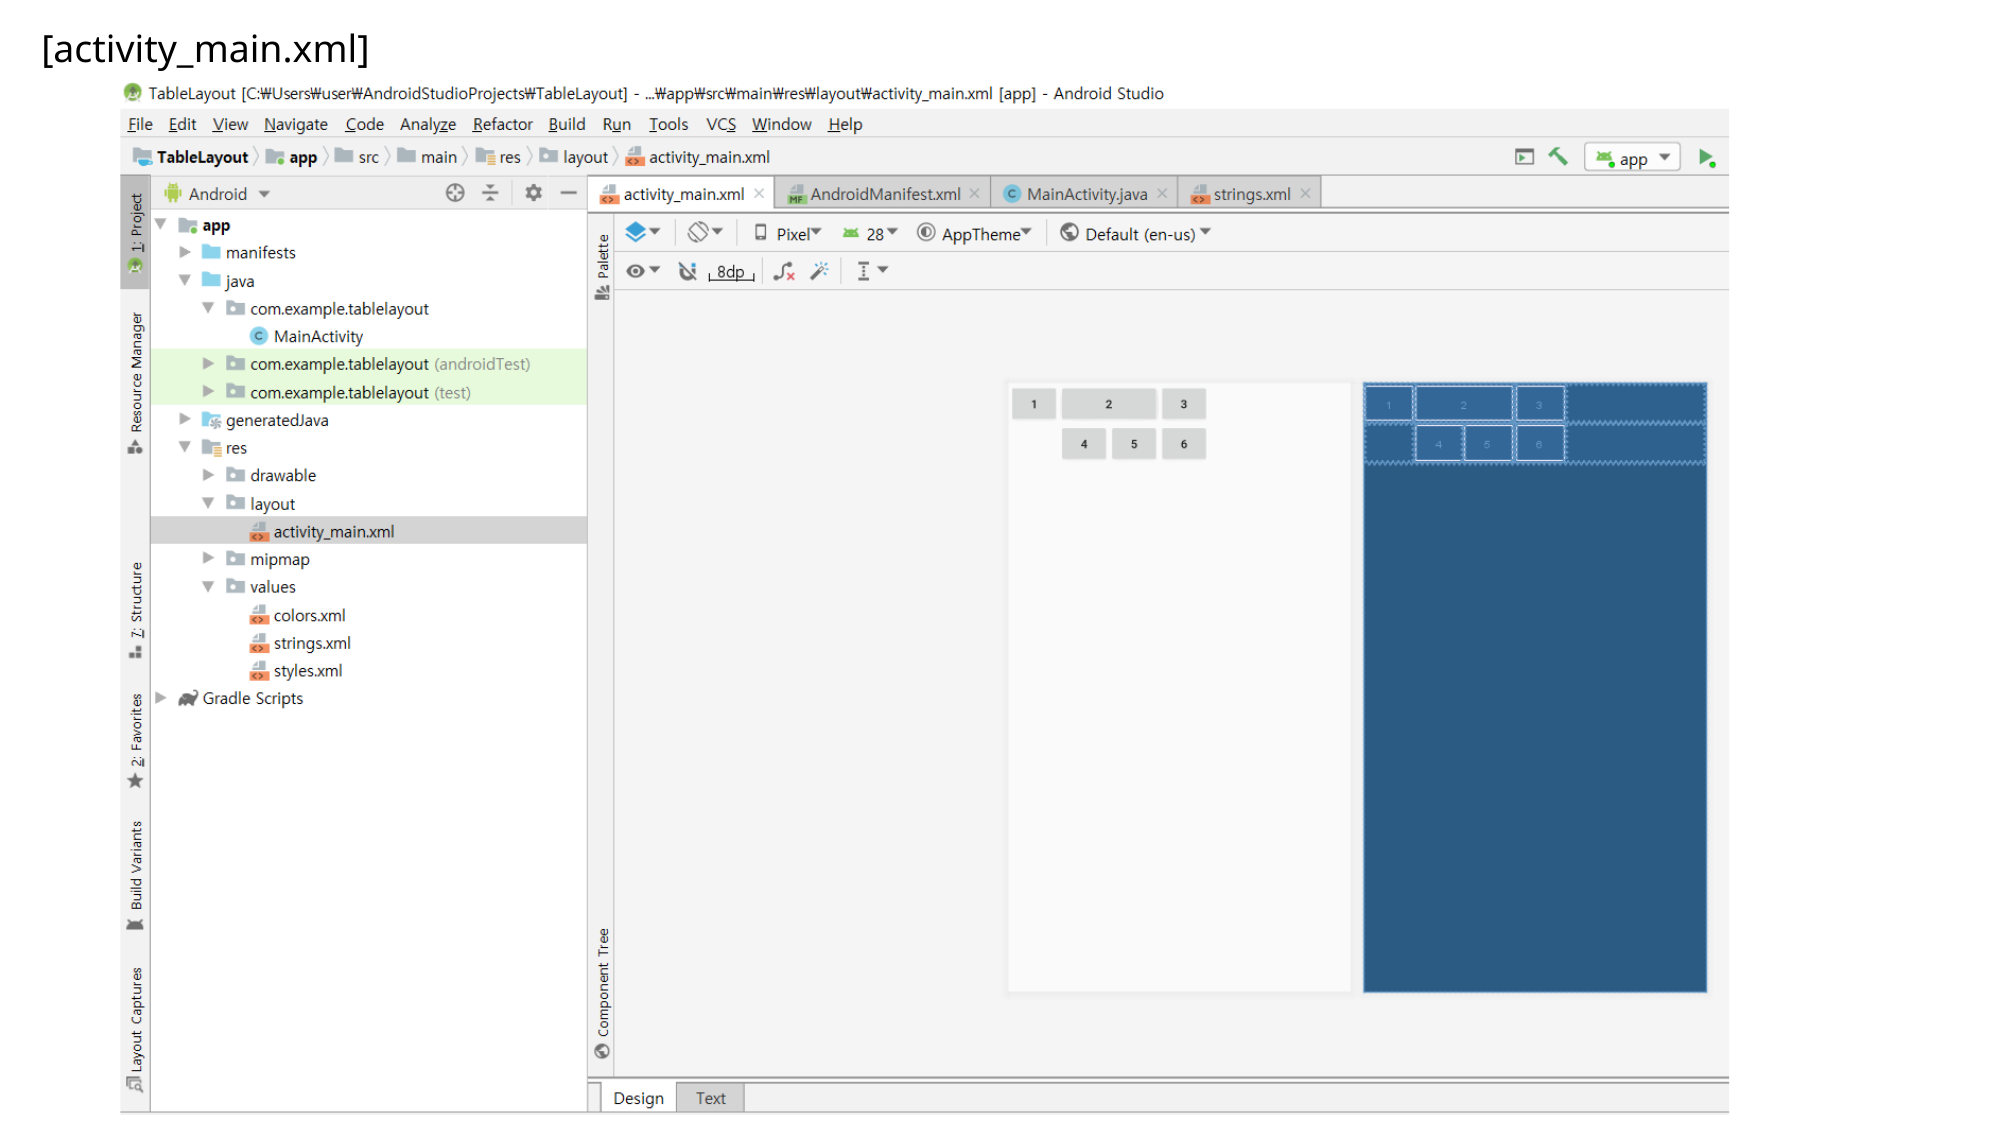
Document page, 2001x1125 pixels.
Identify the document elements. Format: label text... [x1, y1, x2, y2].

text_box [activity_main.xml] [26, 17, 385, 78]
picture [120, 77, 1730, 1115]
